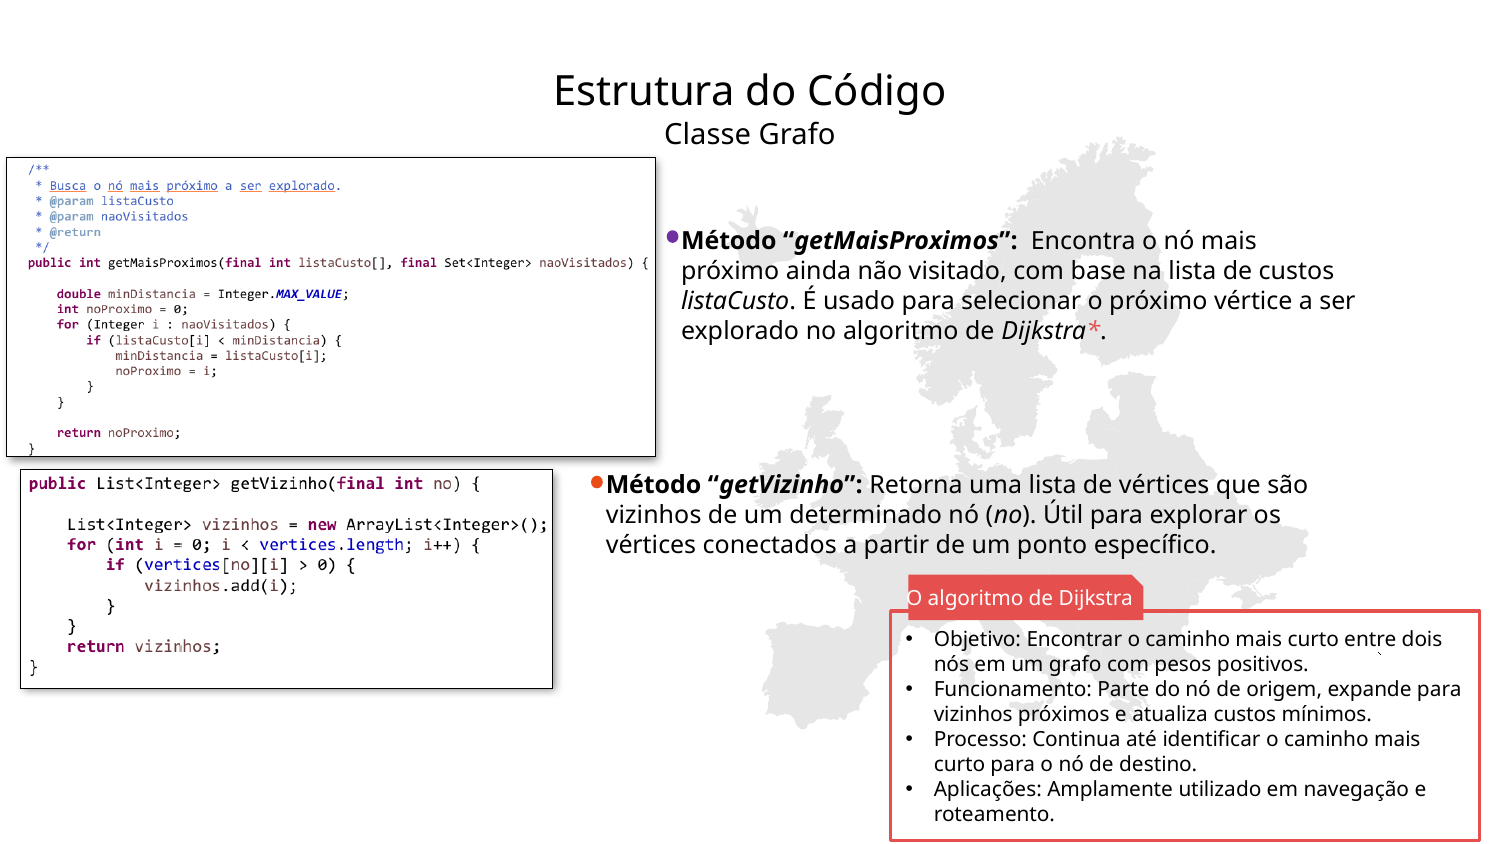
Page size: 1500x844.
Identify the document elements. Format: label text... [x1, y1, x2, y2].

text_box [666, 230, 679, 243]
text_box [591, 475, 603, 489]
text_box Método “getMaisProximos”: Encontra o nó mais próximo ainda não visitado, com base na lista de custos listaCusto. É usado para selecionar o próximo vértice a ser explorado no algoritmo de Dijkstra*. [666, 217, 713, 353]
text_box Método “getVizinho”: Retorna uma lista de vértices que são vizinhos de um determinado nó (no). Útil para explorar os vértices conectados a partir de um ponto específico. [591, 460, 713, 566]
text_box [890, 574, 1480, 841]
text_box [718, 135, 1381, 730]
text_box Classe Grafo [525, 107, 975, 158]
picture [19, 469, 553, 688]
picture [6, 157, 655, 457]
title Estrutura do Código [390, 61, 1110, 117]
